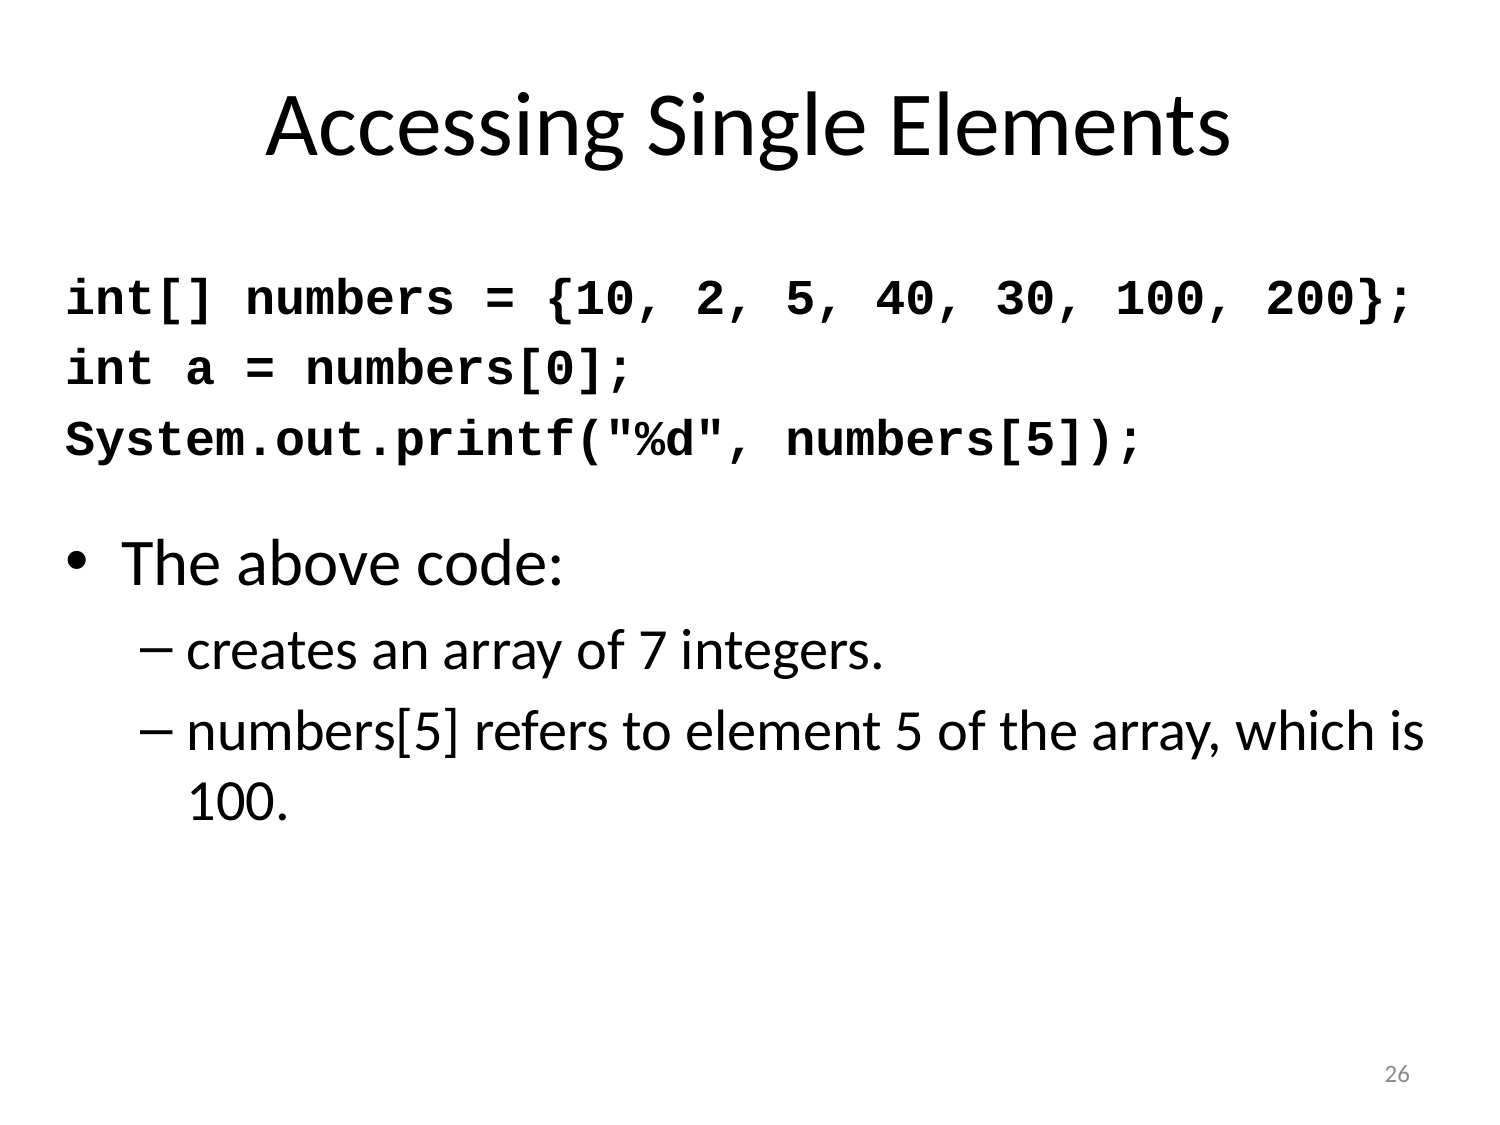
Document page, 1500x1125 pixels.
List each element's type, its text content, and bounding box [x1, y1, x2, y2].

list int[] numbers = {10, 2, 5, 40, 30, 100, 200}; int a = numbers[0]; System.out.printf("%d", numbers[5]); The above code: creates an array of 7 integers. numbers[5] refers to element 5 of the array, which is 100. [50, 257, 1463, 1000]
title Accessing Single Elements [75, 24, 1425, 213]
slide_number 26 [1074, 1042, 1425, 1103]
